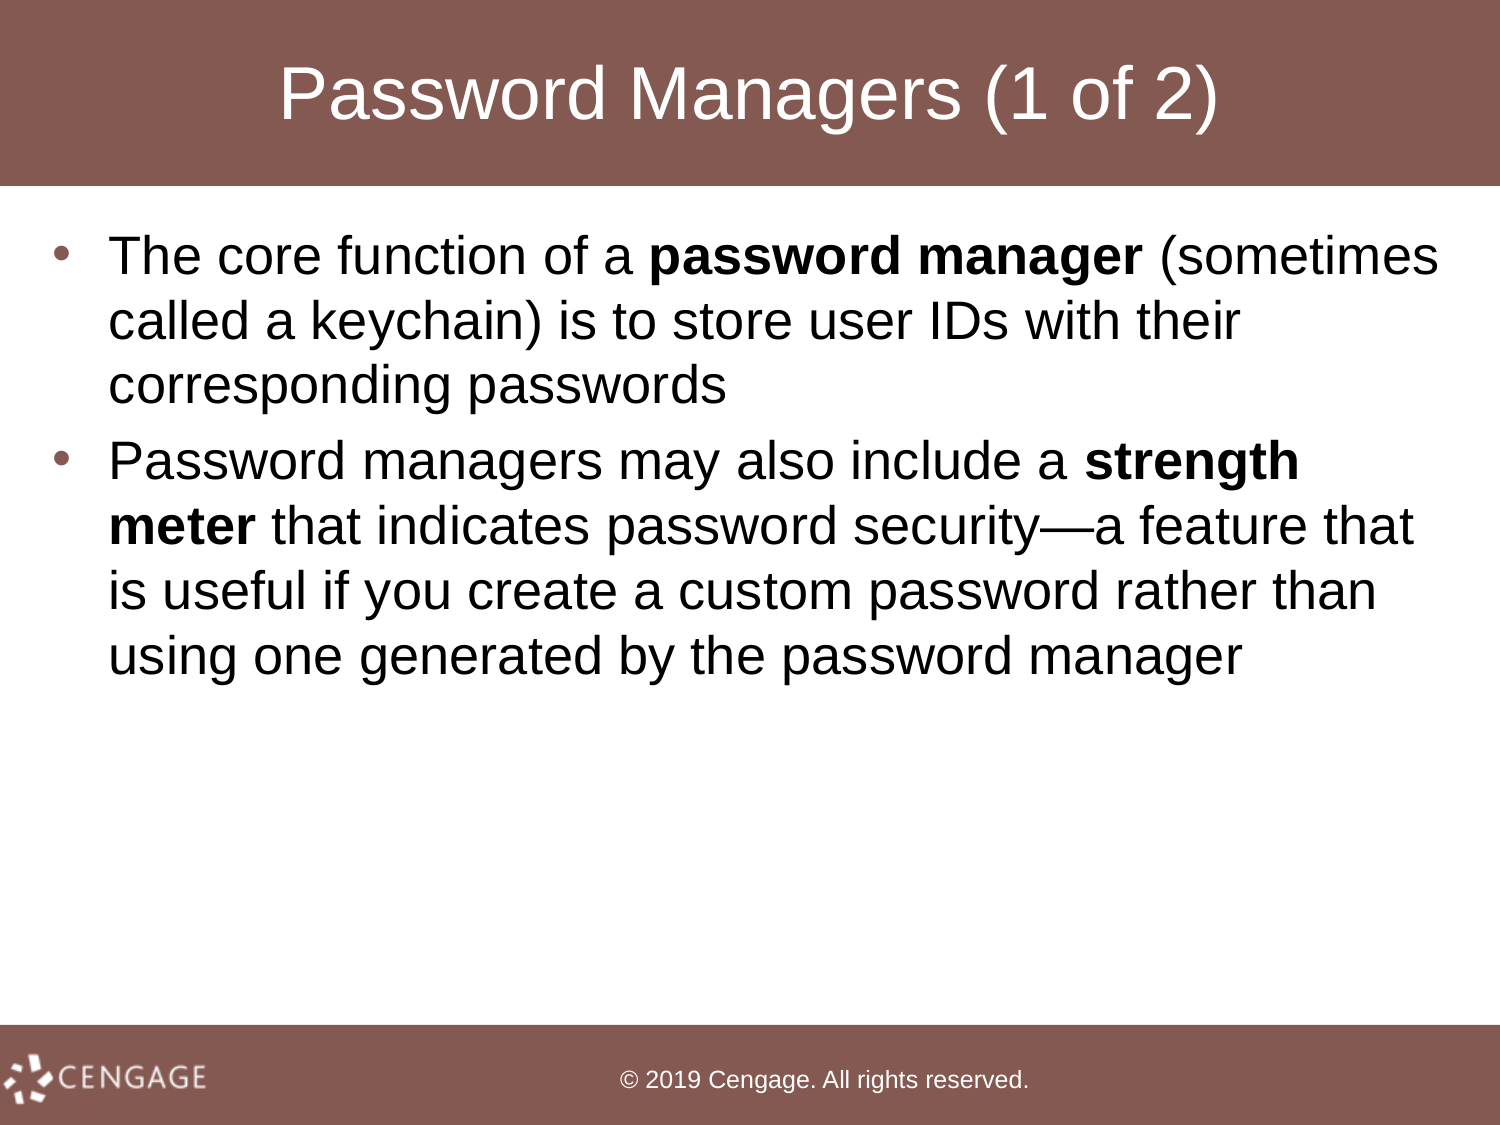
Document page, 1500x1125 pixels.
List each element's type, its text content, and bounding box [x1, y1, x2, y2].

list The core function of a password manager (sometimes called a keychain) is to store user IDs with their corresponding passwords Password managers may also include a strength meter that indicates password security—a feature that is useful if you create a custom password rather than using one generated by the password manager [37, 212, 1475, 1005]
picture [0, 1051, 211, 1106]
title Password Managers (1 of 2) [75, 4, 1425, 175]
